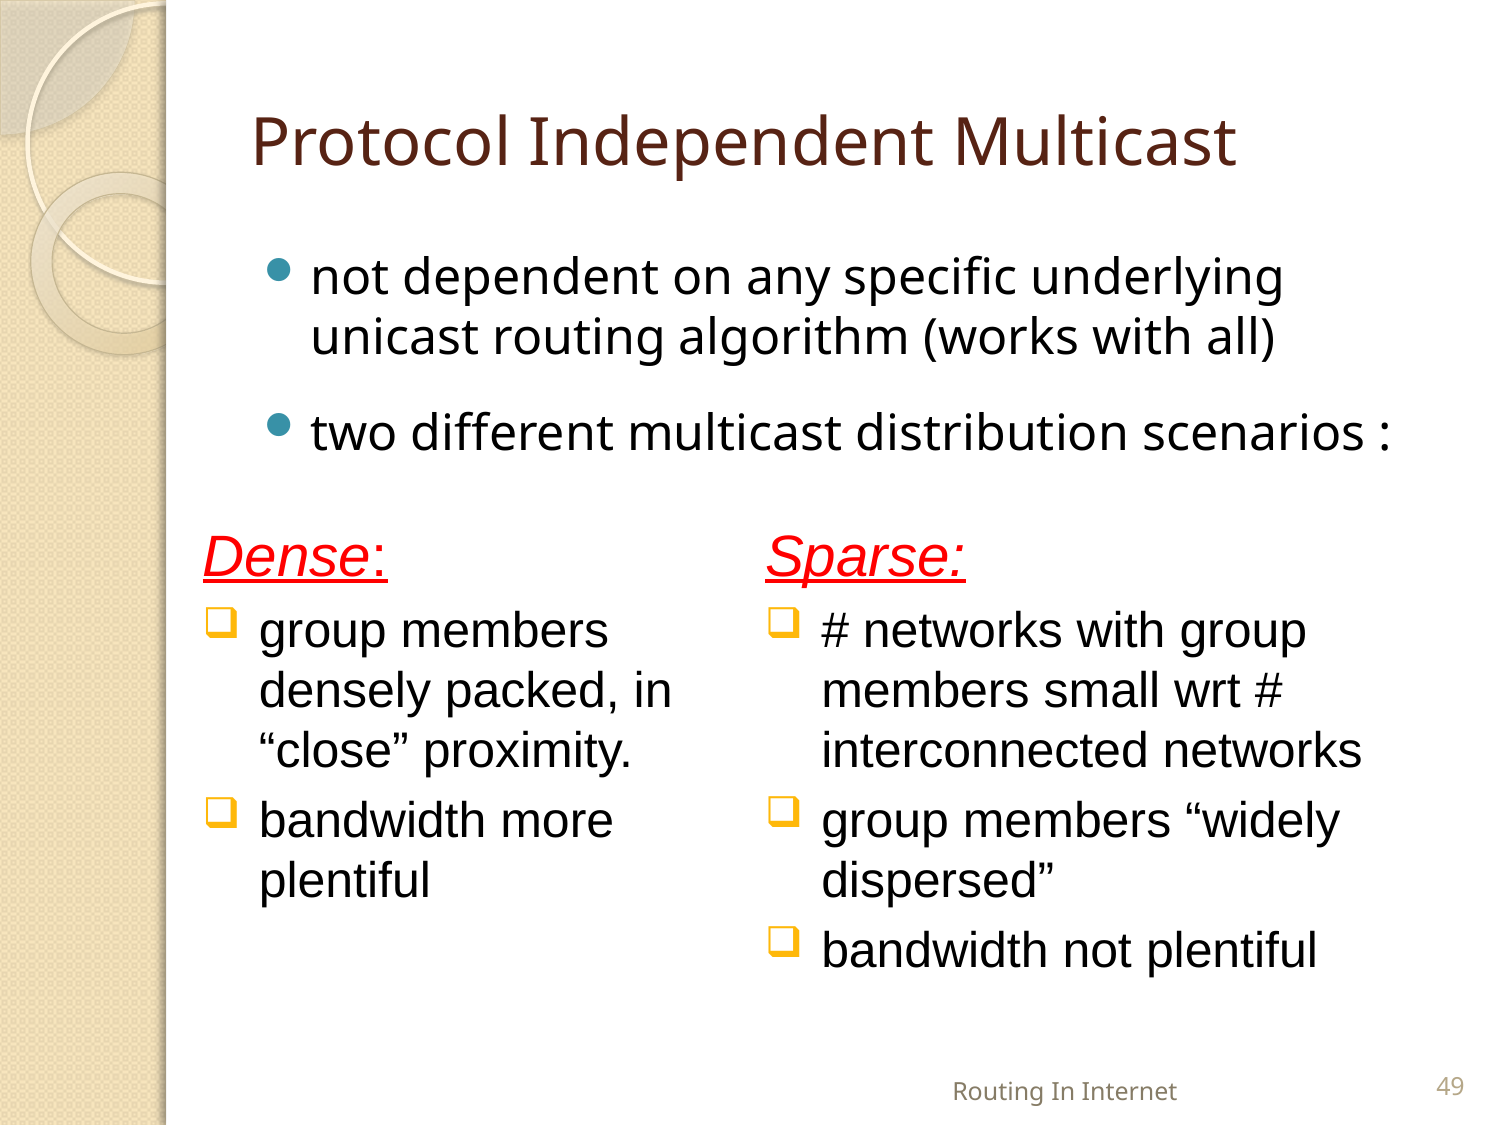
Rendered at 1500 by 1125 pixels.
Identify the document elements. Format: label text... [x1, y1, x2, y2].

text_box Sparse: # networks with group members small wrt # interconnected networks group members “widely dispersed” bandwidth not plentiful [749, 510, 1425, 1048]
list not dependent on any specific underlying unicast routing algorithm (works with all) two different multicast distribution scenarios : [235, 237, 1466, 1026]
footer Routing In Internet [937, 1048, 1413, 1113]
title Protocol Independent Multicast [235, 45, 1466, 233]
slide_number 49 [1413, 1034, 1488, 1113]
text_box Dense: group members densely packed, in “close” proximity. bandwidth more plentiful [187, 510, 749, 936]
text_box [99, 375, 738, 1013]
